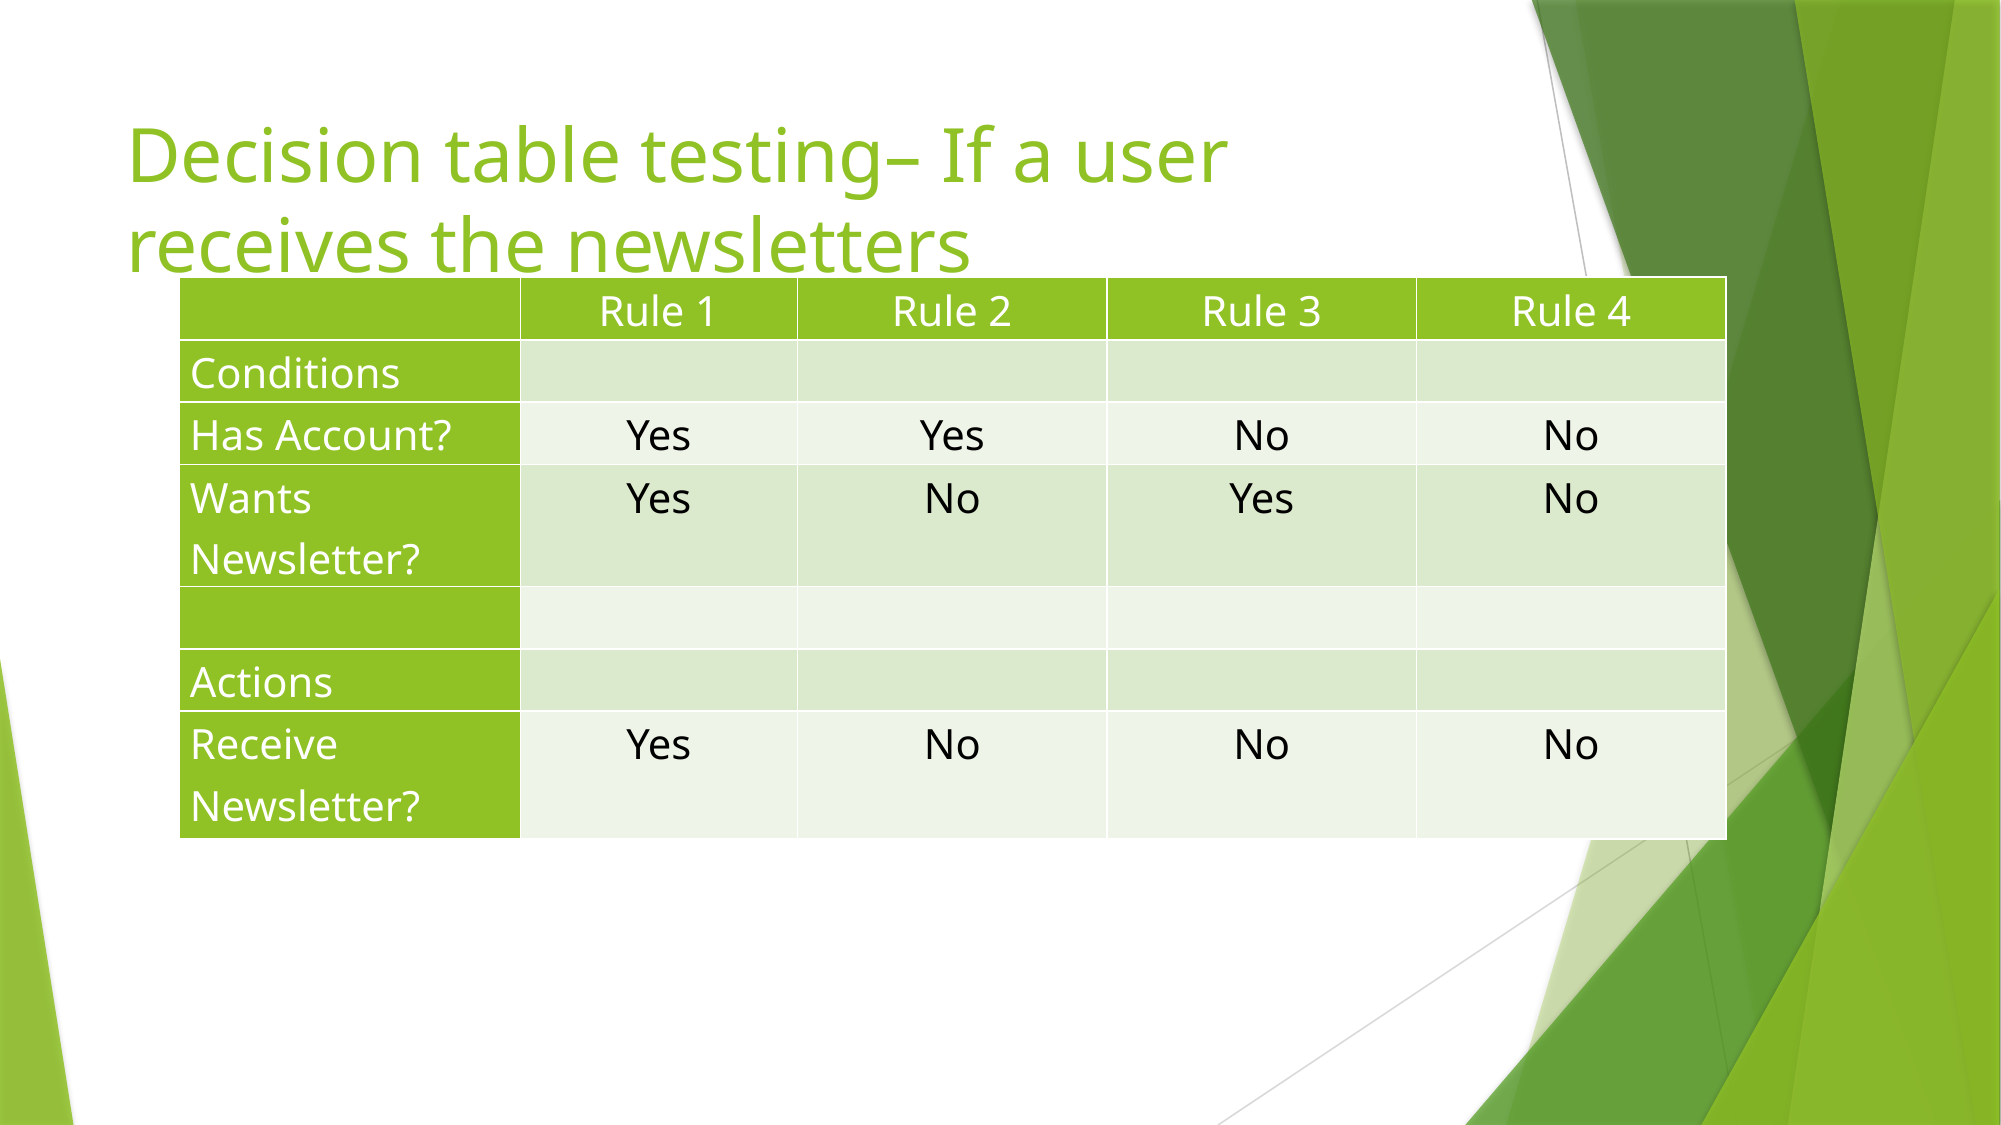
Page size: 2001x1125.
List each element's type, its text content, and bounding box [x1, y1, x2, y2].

title Decision table testing– If a user receives the newsletters [111, 99, 1522, 317]
table_cell [1417, 587, 1725, 648]
table_cell [521, 341, 797, 401]
table_cell Yes [521, 403, 797, 464]
table_cell [521, 587, 797, 648]
table_cell [1417, 341, 1725, 401]
table_cell [1108, 587, 1416, 648]
table_cell No [1417, 712, 1725, 838]
table_cell Wants Newsletter? [180, 465, 520, 586]
table_cell [1108, 650, 1416, 710]
table_header Rule 1 [521, 278, 797, 339]
table_cell No [1108, 712, 1416, 838]
table_header [180, 278, 520, 339]
table_header Rule 2 [798, 278, 1106, 339]
table_cell [521, 650, 797, 710]
table_cell No [1417, 465, 1725, 586]
table_cell No [798, 465, 1106, 586]
table_cell Actions [180, 650, 520, 710]
table_cell Yes [1108, 465, 1416, 586]
table_cell Has Account? [180, 403, 520, 464]
table_cell No [798, 712, 1106, 838]
table_header Rule 3 [1108, 278, 1416, 339]
table_cell Conditions [180, 341, 520, 401]
table_cell Receive Newsletter? [180, 712, 520, 838]
table_header Rule 4 [1417, 278, 1725, 339]
table_cell [1108, 341, 1416, 401]
table_cell [1417, 650, 1725, 710]
table_cell No [1417, 403, 1725, 464]
table_cell No [1108, 403, 1416, 464]
table_cell [180, 587, 520, 648]
table_cell [798, 341, 1106, 401]
table_cell [798, 650, 1106, 710]
table_cell Yes [521, 465, 797, 586]
table_cell [798, 587, 1106, 648]
table_cell Yes [798, 403, 1106, 464]
table_cell Yes [521, 712, 797, 838]
